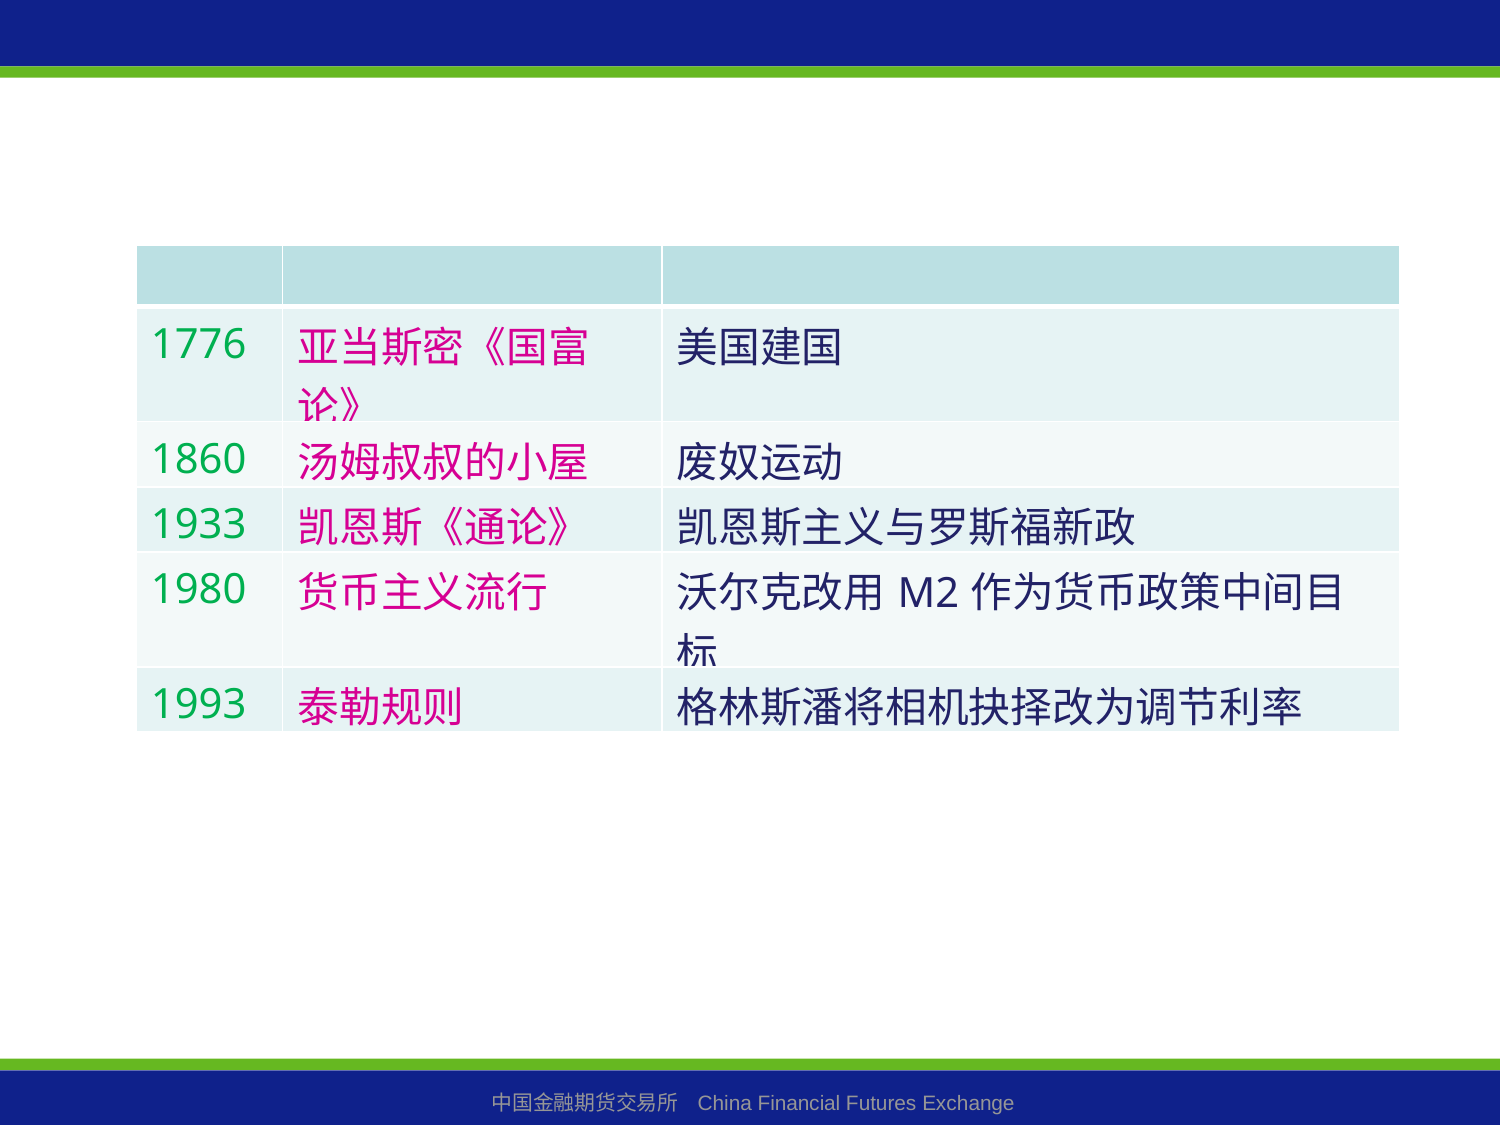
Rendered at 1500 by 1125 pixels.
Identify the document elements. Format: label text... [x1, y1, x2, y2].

table_cell 凯恩斯《通论》 [283, 488, 661, 551]
table_cell 1980 [137, 553, 282, 666]
table_cell 1993 [137, 668, 282, 731]
table_cell 泰勒规则 [283, 668, 661, 731]
table_cell 亚当斯密《国富论》 [283, 309, 661, 421]
table_cell 1776 [137, 309, 282, 421]
table_header [283, 246, 661, 304]
table_cell 货币主义流行 [283, 553, 661, 666]
table_header [137, 246, 282, 304]
table_cell 美国建国 [663, 309, 1399, 421]
table_cell 沃尔克改用M2作为货币政策中间目标 [663, 553, 1399, 666]
table_header [663, 246, 1399, 304]
table_cell 凯恩斯主义与罗斯福新政 [663, 488, 1399, 551]
table_cell 1933 [137, 488, 282, 551]
table_cell 格林斯潘将相机抉择改为调节利率 [663, 668, 1399, 731]
table_cell 汤姆叔叔的小屋 [283, 422, 661, 486]
table_cell 废奴运动 [663, 422, 1399, 486]
table_cell 1860 [137, 422, 282, 486]
